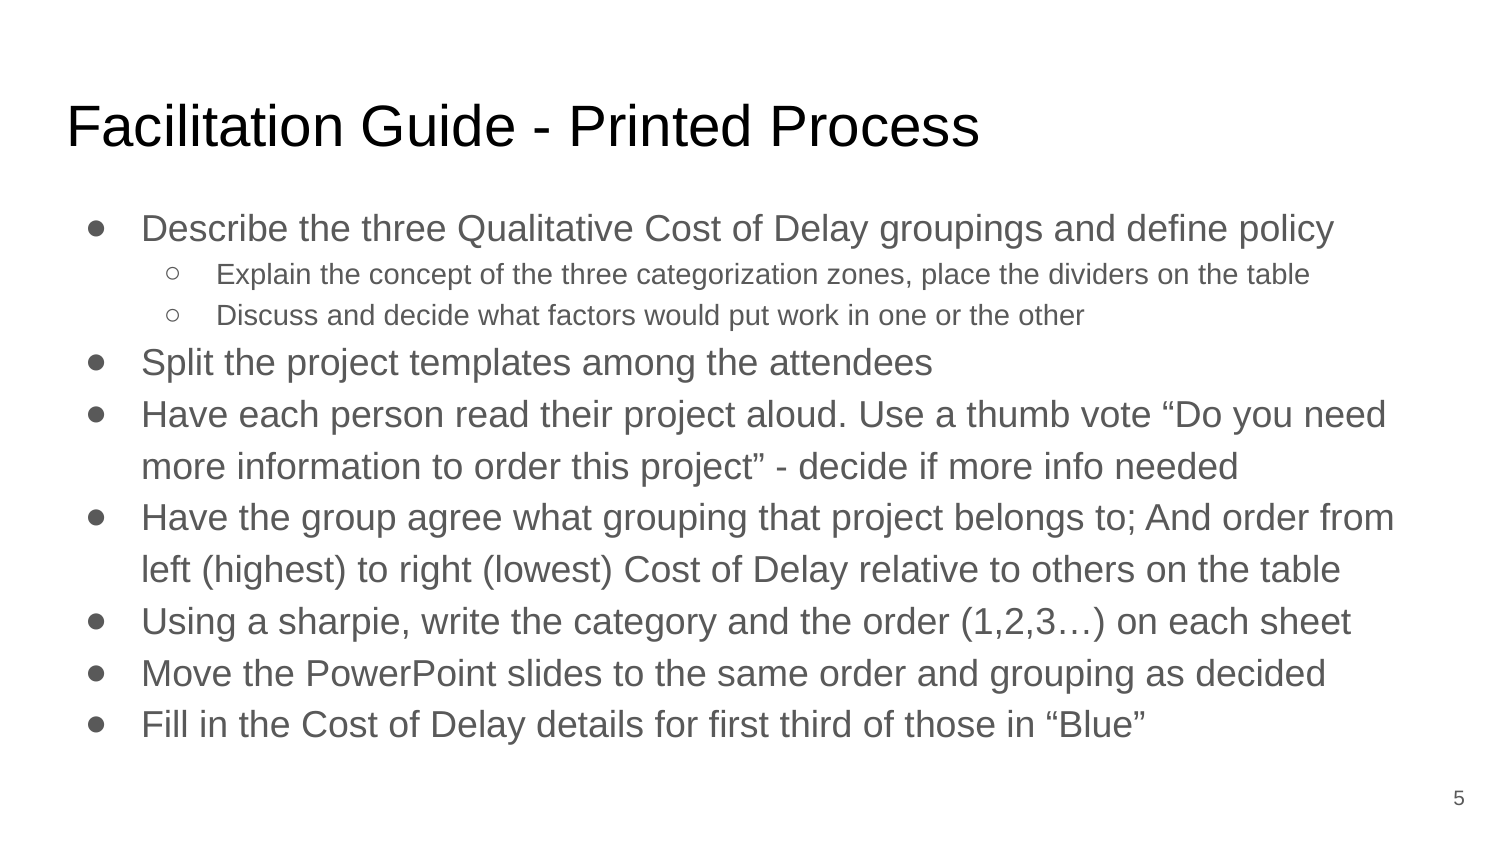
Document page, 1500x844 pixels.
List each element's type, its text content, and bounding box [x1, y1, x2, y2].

title Facilitation Guide - Printed Process [51, 72, 1449, 167]
slide_number 5 [1389, 764, 1480, 830]
list Describe the three Qualitative Cost of Delay groupings and define policy Explain the concept of the three categorization zones, place the dividers on the table Discuss and decide what factors would put work in one or the other Split the project templates among the attendees Have each person read their project aloud. Use a thumb vote “Do you need more information to order this project” - decide if more info needed Have the group agree what grouping that project belongs to; And order from left (highest) to right (lowest) Cost of Delay relative to others on the table Using a sharpie, write the category and the order (1,2,3…) on each sheet Move the PowerPoint slides to the same order and grouping as decided Fill in the Cost of Delay details for first third of those in “Blue” [51, 189, 1449, 750]
